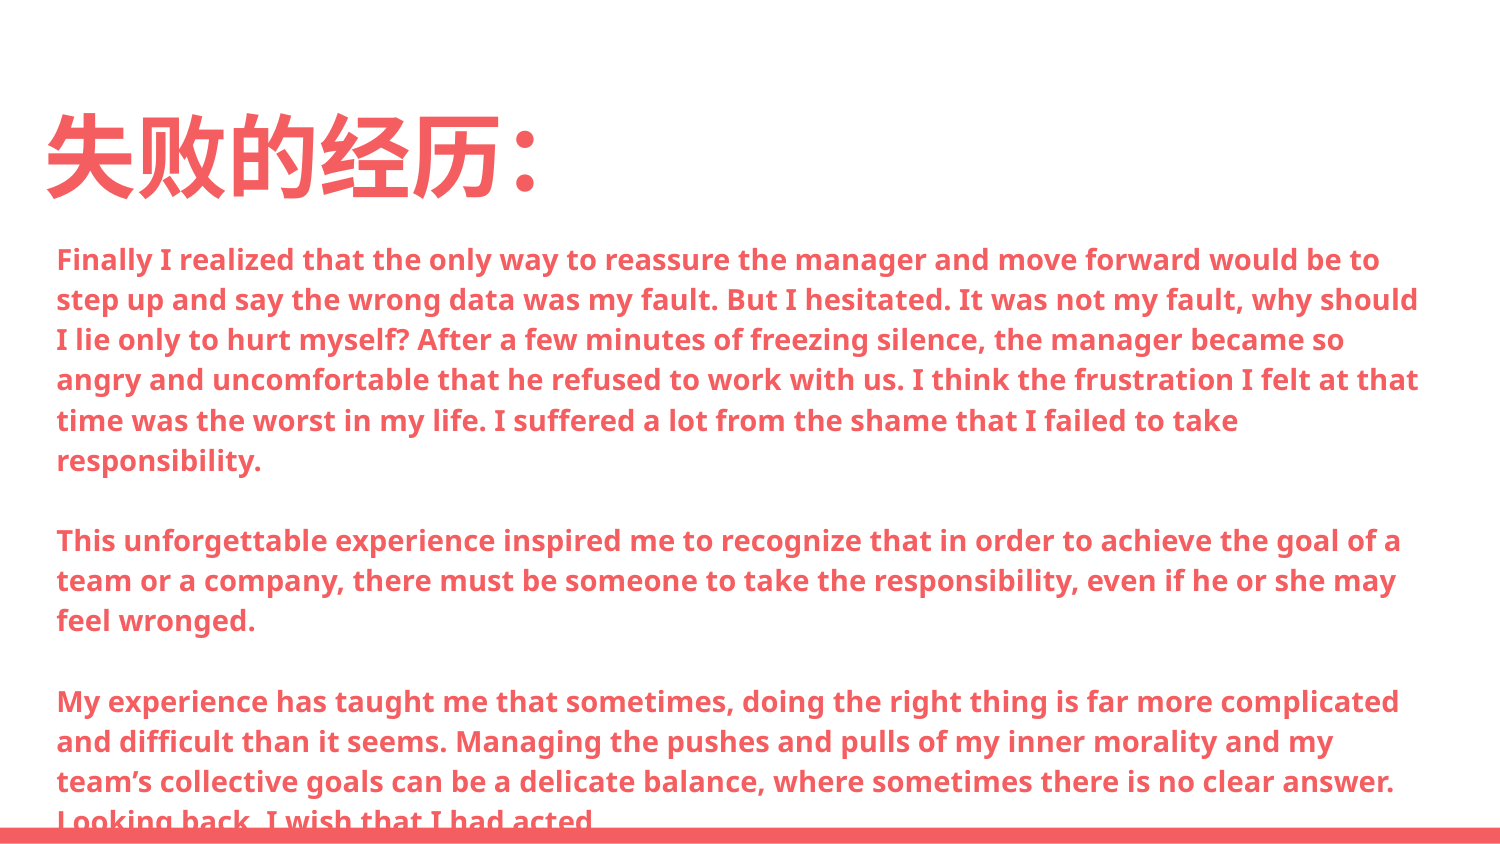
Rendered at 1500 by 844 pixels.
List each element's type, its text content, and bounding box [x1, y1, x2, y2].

title 失败的经历： [29, 91, 1428, 226]
list Finally I realized that the only way to reassure the manager and move forward would be to step up and say the wrong data was my fault. But I hesitated. It was not my fault, why should I lie only to hurt myself? After a few minutes of freezing silence, the manager became so angry and uncomfortable that he refused to work with us. I think the frustration I felt at that time was the worst in my life. I suffered a lot from the shame that I failed to take responsibility. This unforgettable experience inspired me to recognize that in order to achieve the goal of a team or a company, there must be someone to take the responsibility, even if he or she may feel wronged. My experience has taught me that sometimes, doing the right thing is far more complicated and difficult than it seems. Managing the pushes and pulls of my inner morality and my team’s collective goals can be a delicate balance, where sometimes there is no clear answer. Looking back, I wish that I had acted differently; but that wish has also motivated me to make the right decision the next time such a dilemma comes around. Next time, I will be ready, and when the time comes, I will act. [41, 221, 1439, 397]
